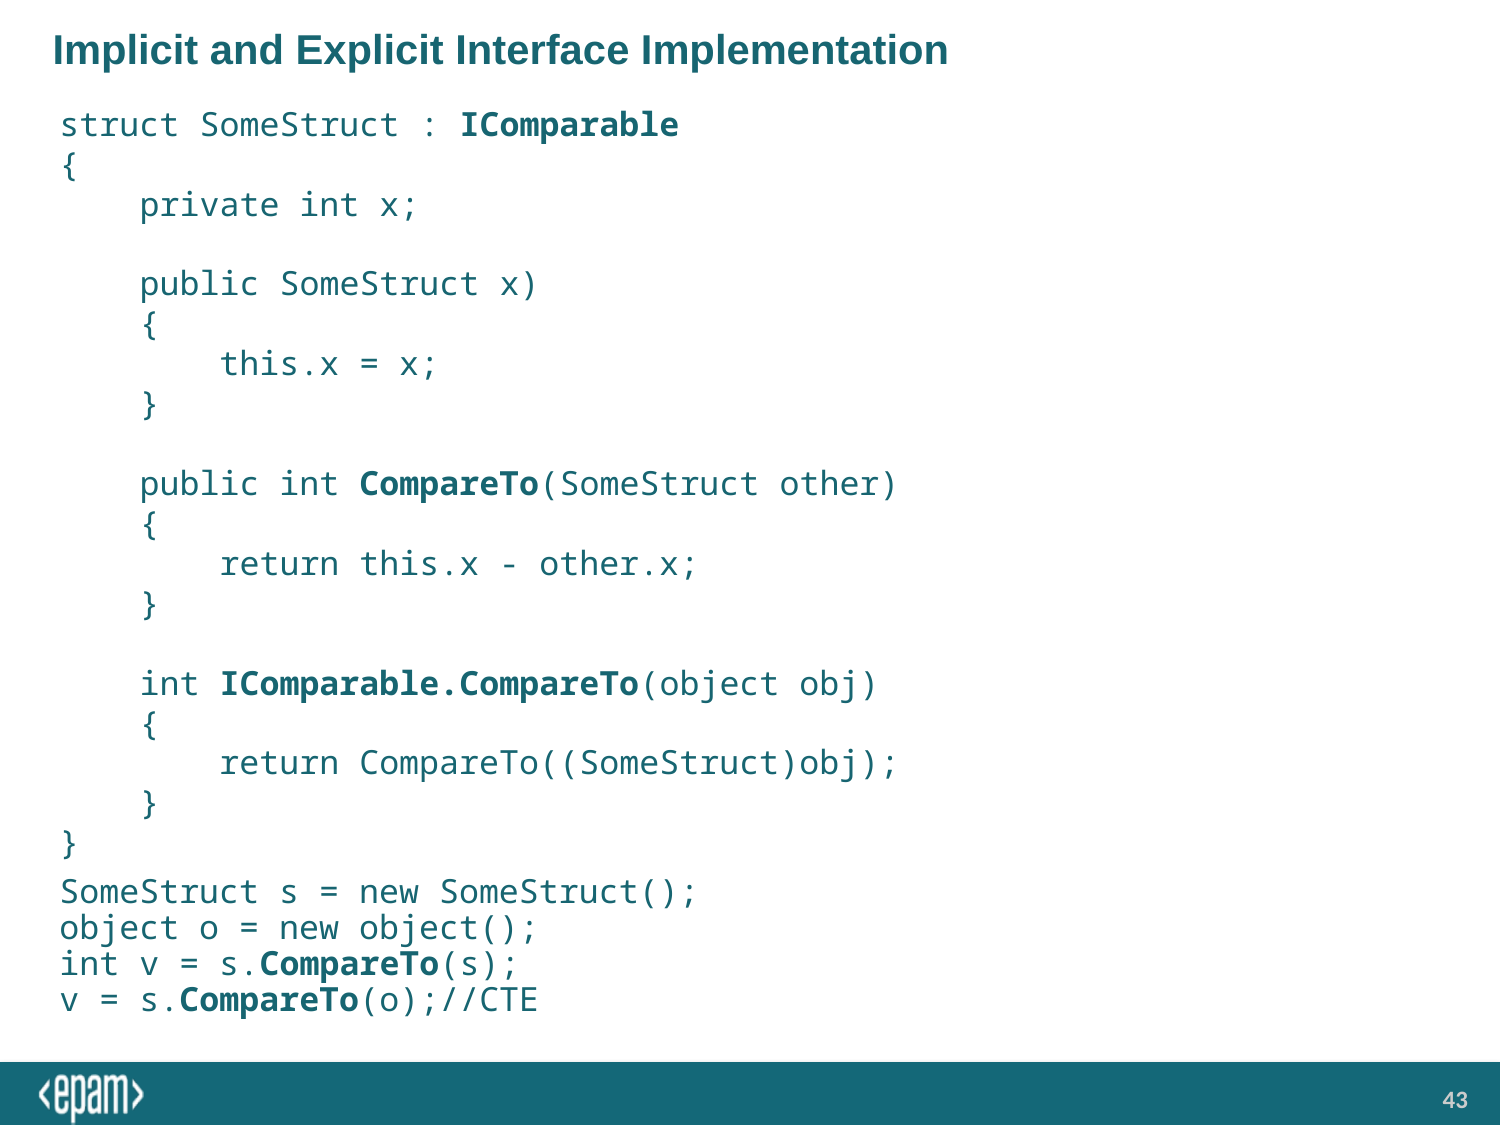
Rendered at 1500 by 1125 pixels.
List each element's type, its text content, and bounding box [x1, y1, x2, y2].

title Implicit and Explicit Interface Implementation [0, 0, 1500, 95]
text_box struct SomeStruct : IComparable { private int x; public SomeStruct x) { this.x = x; } public int CompareTo(SomeStruct other) { return this.x - other.x; } int IComparable.CompareTo(object obj) { return CompareTo((SomeStruct)obj); } } [42, 172, 1366, 846]
text_box SomeStruct s = new SomeStruct(); object o = new object(); int v = s.CompareTo(s); v = s.CompareTo(o);//CTE [42, 845, 1266, 1093]
picture [38, 1074, 144, 1125]
